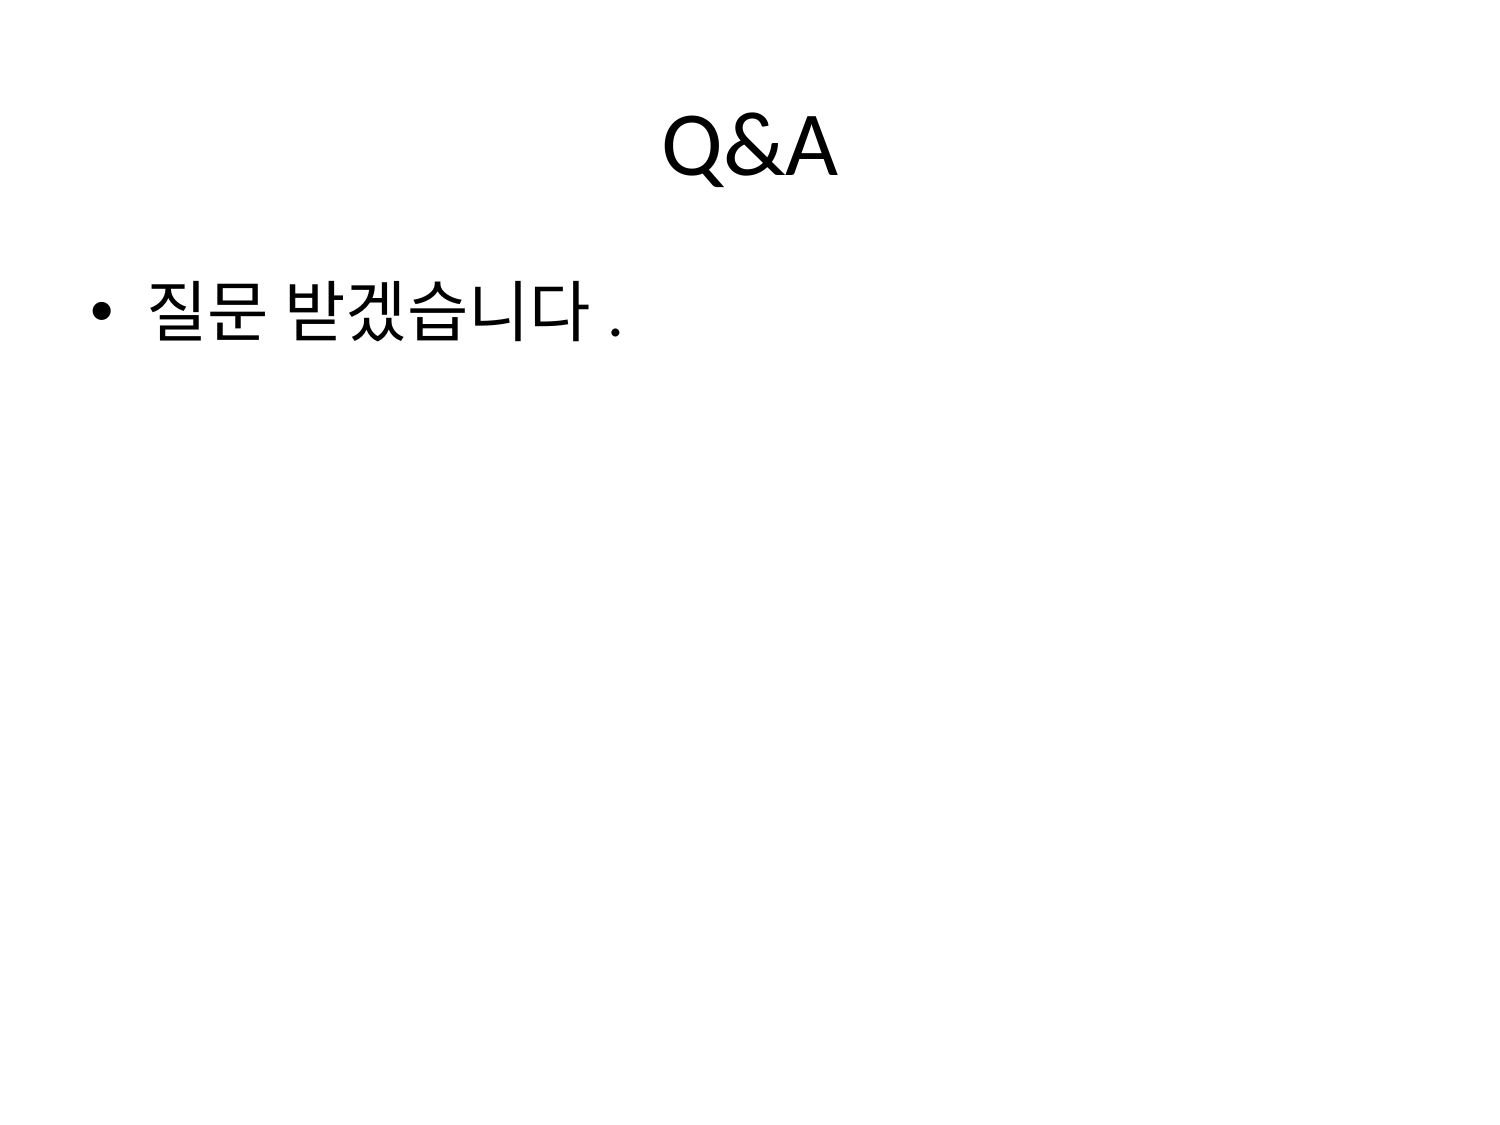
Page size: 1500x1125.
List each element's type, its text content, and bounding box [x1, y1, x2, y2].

title Q&A [75, 45, 1425, 233]
list 질문 받겠습니다. [75, 262, 1425, 1005]
